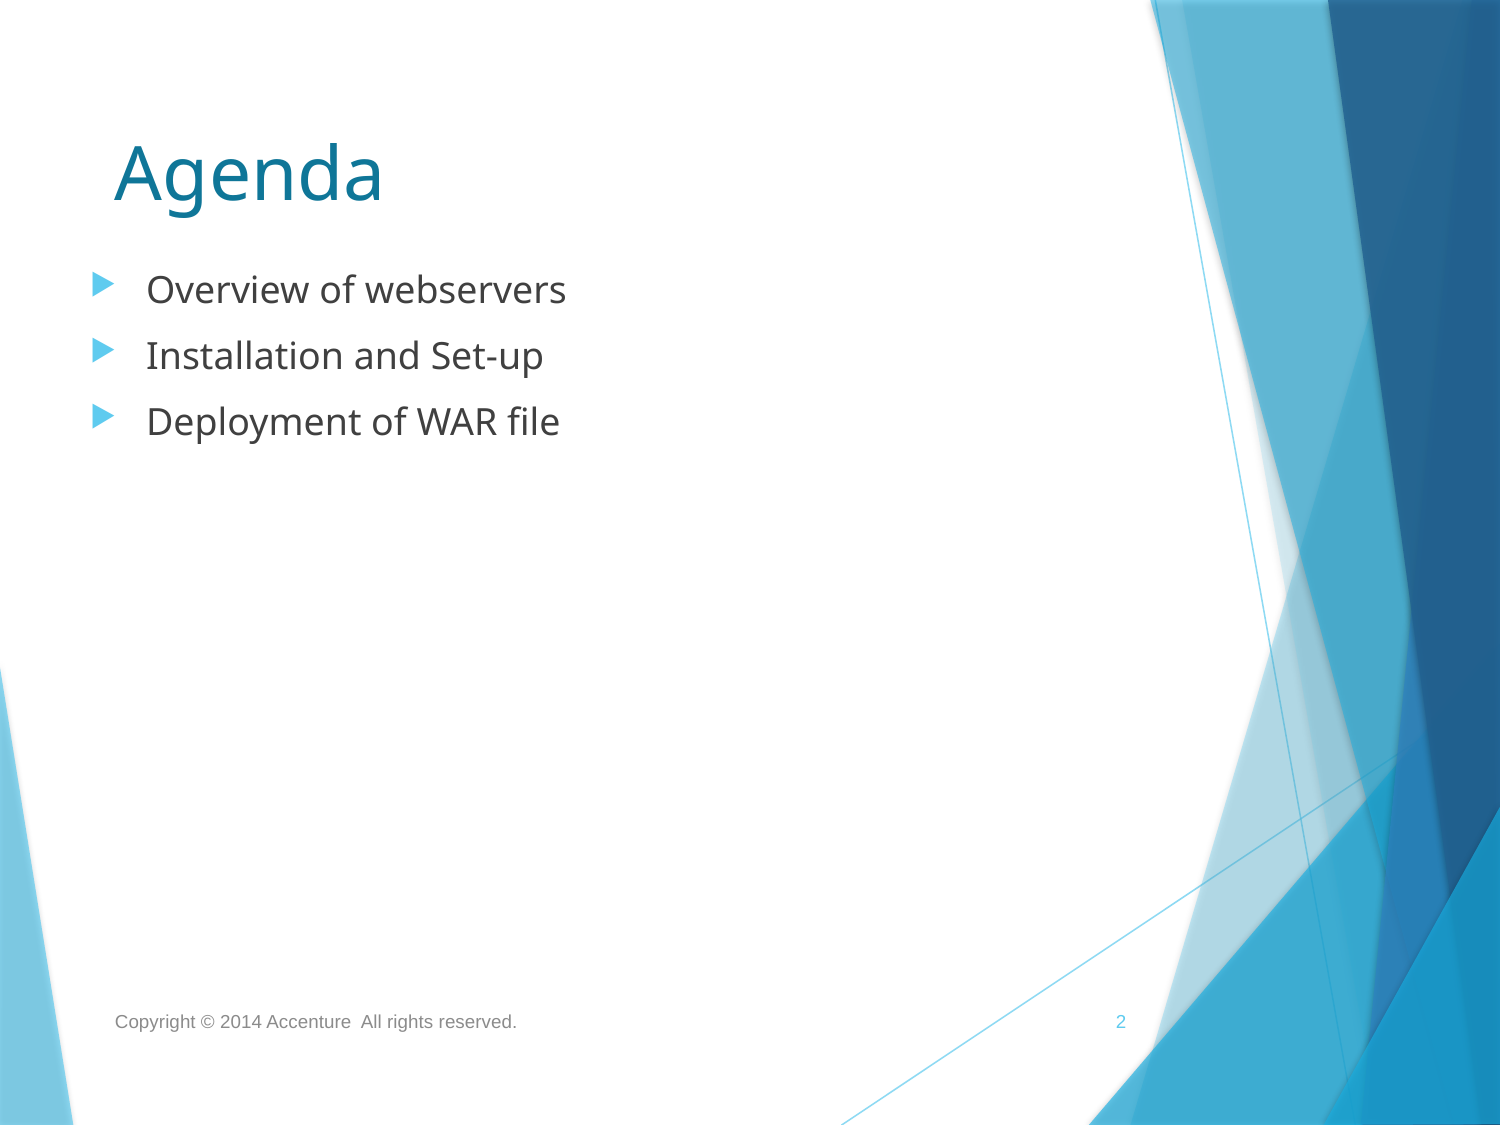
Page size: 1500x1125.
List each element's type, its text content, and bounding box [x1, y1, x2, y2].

title Agenda [99, 117, 1142, 335]
list Overview of webservers Installation and Set-up Deployment of WAR file [74, 258, 1426, 1065]
footer Copyright © 2014 Accenture All rights reserved. [99, 991, 859, 1051]
slide_number 2 [1057, 991, 1142, 1051]
